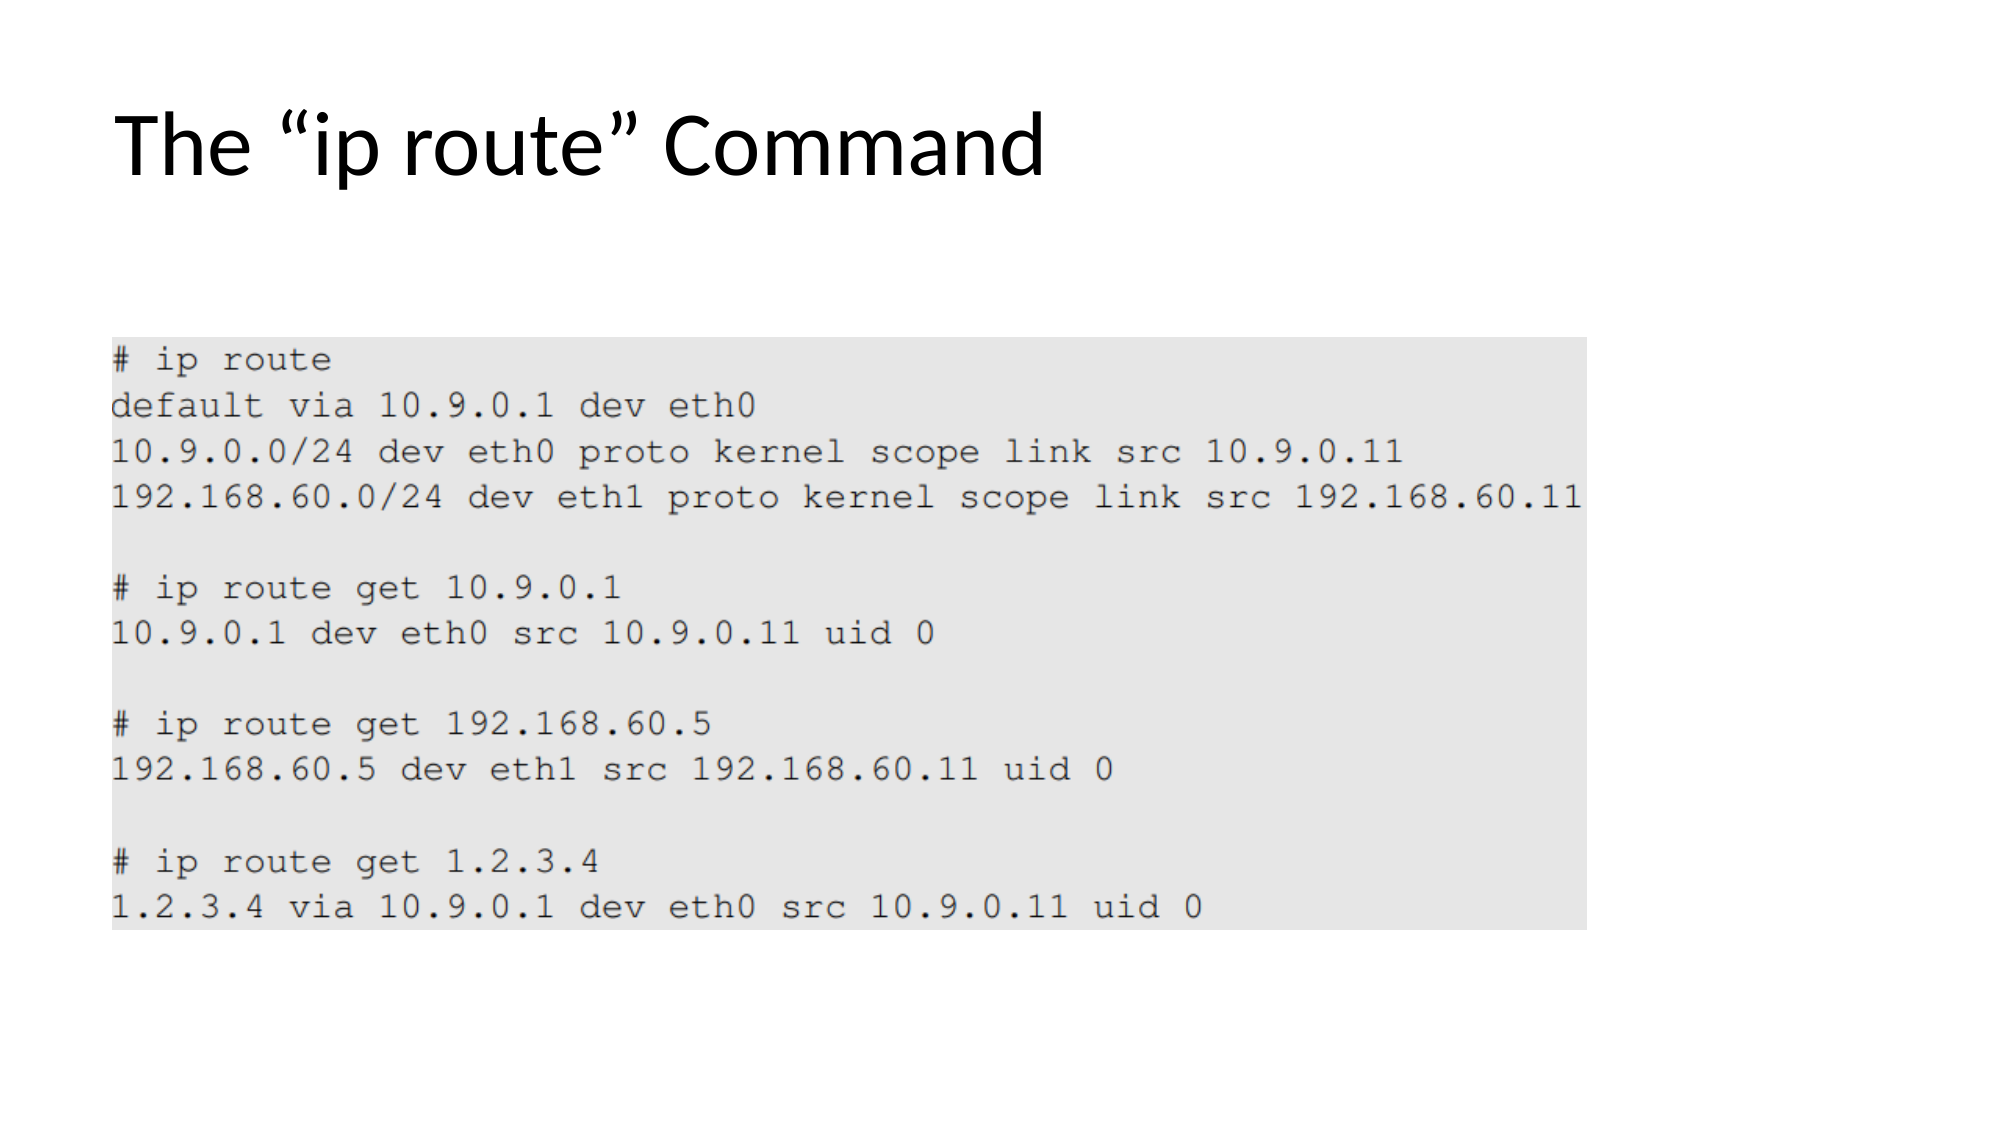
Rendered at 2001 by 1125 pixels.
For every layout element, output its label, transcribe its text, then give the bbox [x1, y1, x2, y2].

title The “ip route” Command [99, 45, 1900, 233]
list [112, 337, 1587, 930]
